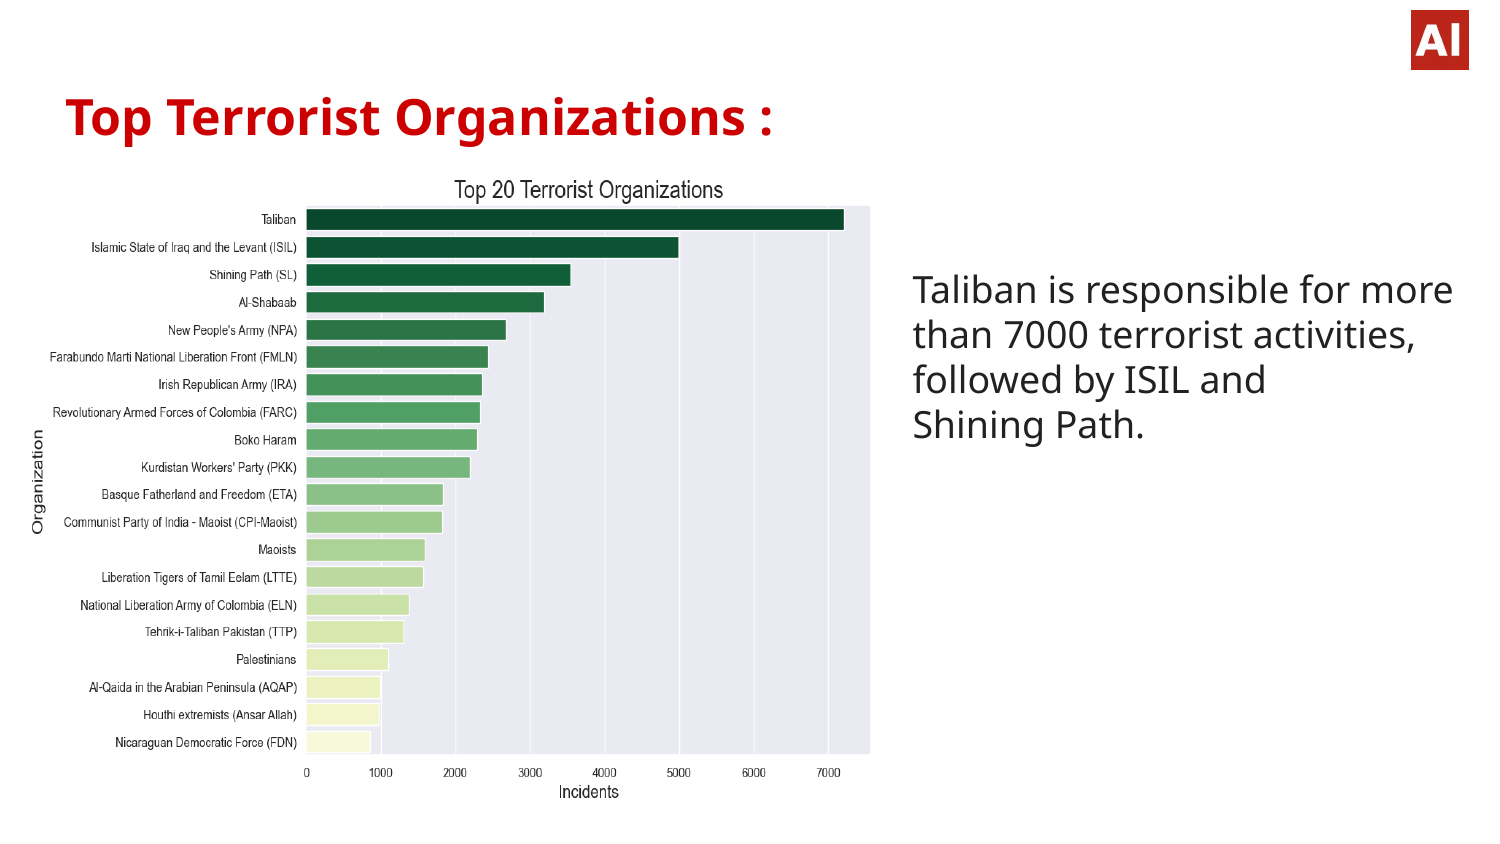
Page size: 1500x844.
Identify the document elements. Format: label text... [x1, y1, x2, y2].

list Taliban is responsible for more than 7000 terrorist activities, followed by ISIL and Shining Path. [912, 266, 1475, 494]
picture [24, 171, 878, 810]
title Top Terrorist Organizations : [63, 82, 1293, 226]
picture [1411, 10, 1469, 70]
